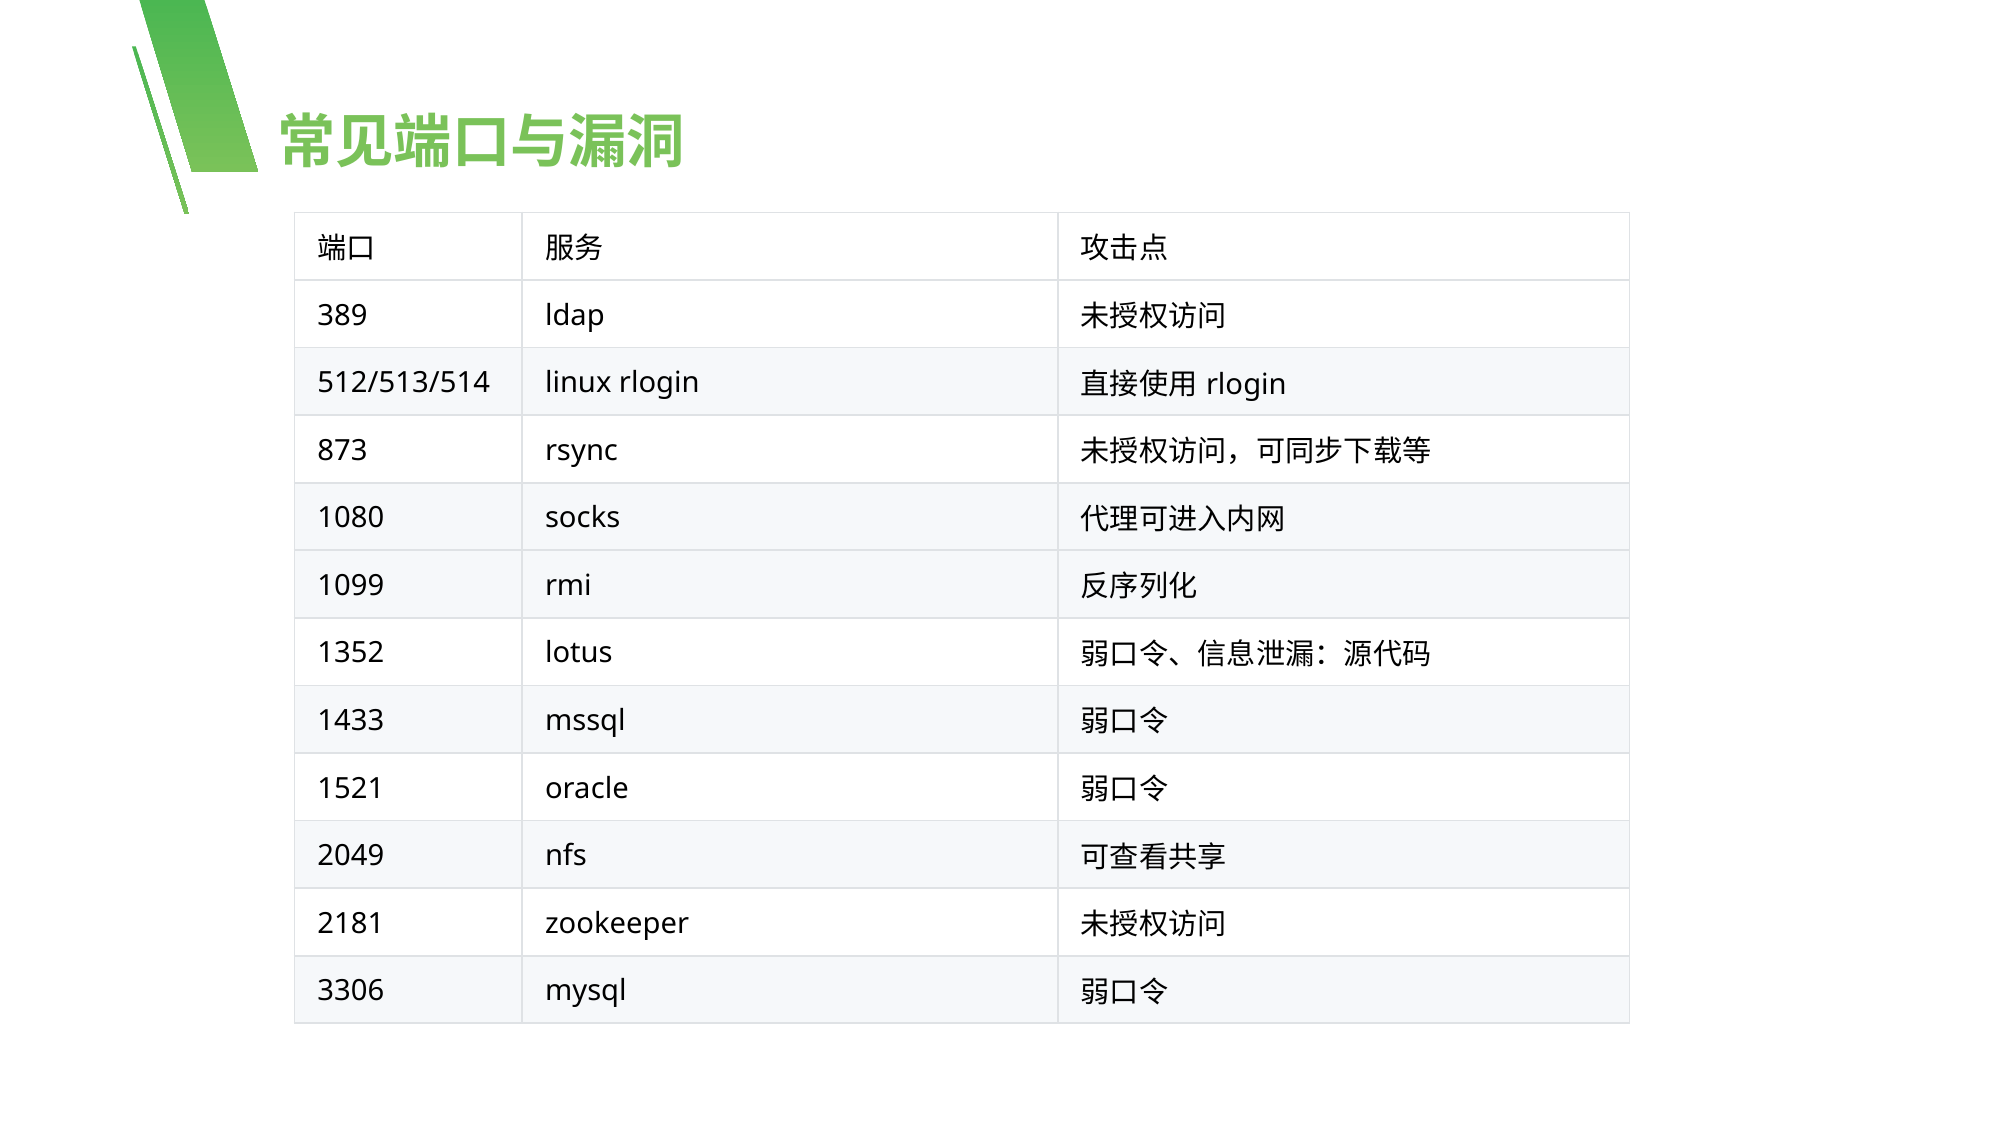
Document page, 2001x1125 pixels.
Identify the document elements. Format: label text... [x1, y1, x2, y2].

table_cell 2049 [295, 821, 521, 887]
table_cell oracle [523, 754, 1057, 820]
table_cell 3306 [295, 957, 521, 1022]
table_cell mssql [523, 686, 1057, 752]
table_cell 弱口令、信息泄漏：源代码 [1059, 619, 1629, 685]
table_cell 1099 [295, 551, 521, 617]
table_header 服务 [523, 213, 1057, 279]
table_cell 反序列化 [1059, 551, 1629, 617]
table_cell 弱口令 [1059, 686, 1629, 752]
table_cell 389 [295, 281, 521, 347]
text_box 常见端口与漏洞 [262, 96, 701, 182]
table_cell ldap [523, 281, 1057, 347]
table_cell 1521 [295, 754, 521, 820]
table_cell nfs [523, 821, 1057, 887]
table_cell 2181 [295, 889, 521, 955]
table_header 端口 [295, 213, 521, 279]
table_cell 代理可进入内网 [1059, 484, 1629, 549]
table_cell 未授权访问 [1059, 889, 1629, 955]
table_cell 1352 [295, 619, 521, 685]
table_cell 直接使用rlogin [1059, 348, 1629, 414]
table_cell linux rlogin [523, 348, 1057, 414]
table_cell 弱口令 [1059, 754, 1629, 820]
table_cell lotus [523, 619, 1057, 685]
table_cell mysql [523, 957, 1057, 1022]
table_cell 873 [295, 416, 521, 482]
table_cell zookeeper [523, 889, 1057, 955]
table_cell 未授权访问，可同步下载等 [1059, 416, 1629, 482]
table_cell 1433 [295, 686, 521, 752]
table_cell 1080 [295, 484, 521, 549]
table_cell rsync [523, 416, 1057, 482]
table_cell 未授权访问 [1059, 281, 1629, 347]
table_cell 512/513/514 [295, 348, 521, 414]
table_cell 可查看共享 [1059, 821, 1629, 887]
table_cell 弱口令 [1059, 957, 1629, 1022]
table_cell socks [523, 484, 1057, 549]
table_header 攻击点 [1059, 213, 1629, 279]
table_cell rmi [523, 551, 1057, 617]
